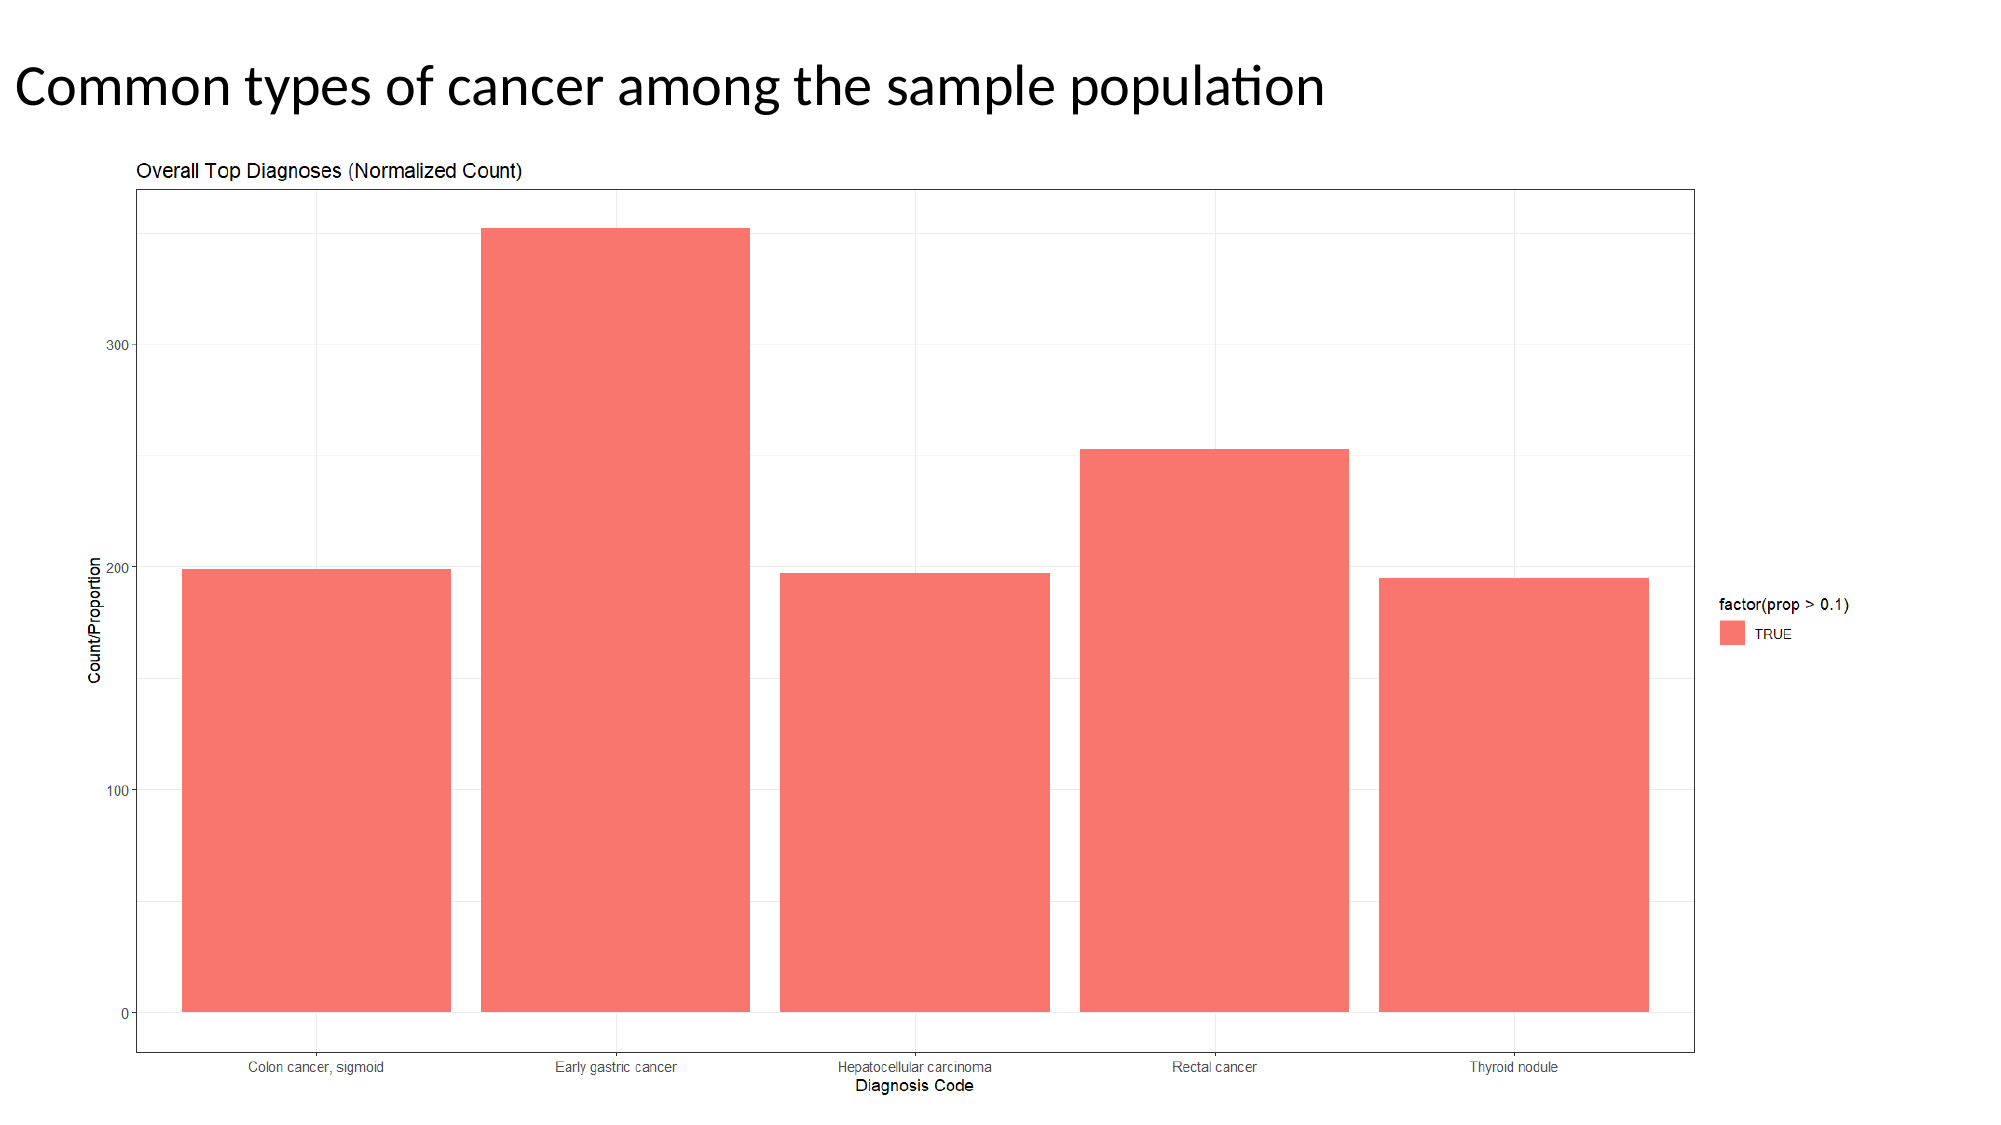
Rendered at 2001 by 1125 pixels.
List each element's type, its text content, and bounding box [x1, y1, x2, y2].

text_box Common types of cancer among the sample population [0, 39, 2000, 125]
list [77, 152, 1866, 1103]
